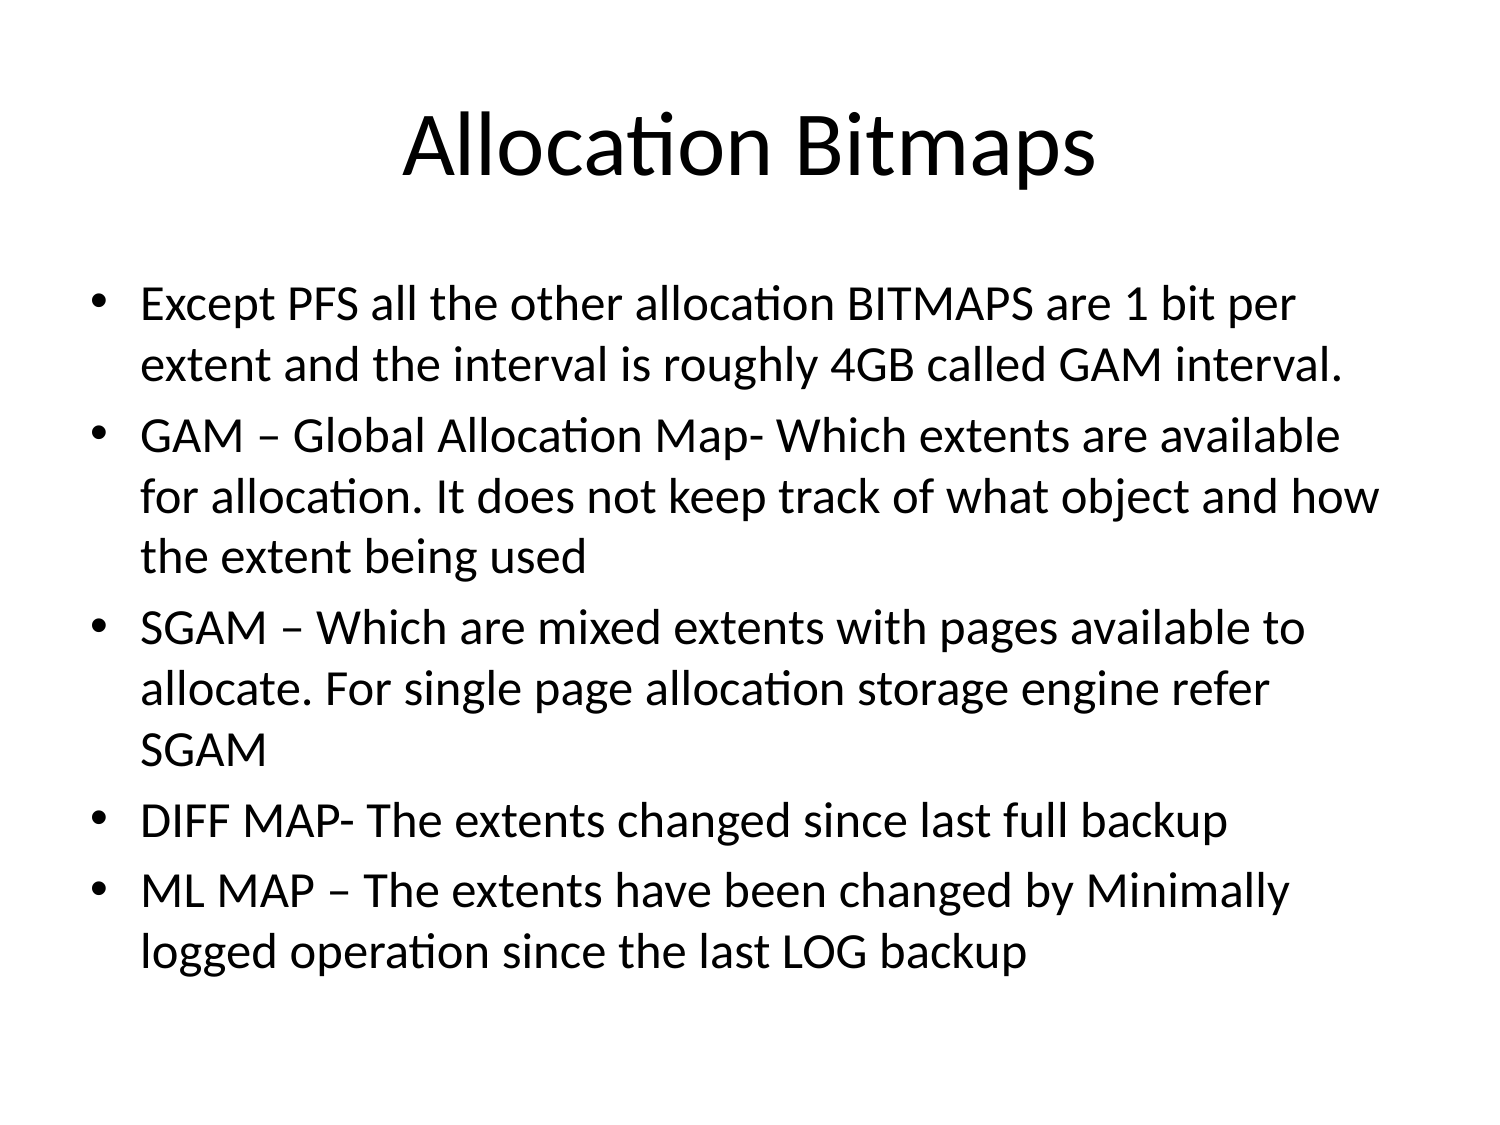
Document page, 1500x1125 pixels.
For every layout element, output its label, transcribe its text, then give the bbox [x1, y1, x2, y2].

title Allocation Bitmaps [75, 45, 1425, 233]
list Except PFS all the other allocation BITMAPS are 1 bit per extent and the interval is roughly 4GB called GAM interval. GAM – Global Allocation Map- Which extents are available for allocation. It does not keep track of what object and how the extent being used SGAM – Which are mixed extents with pages available to allocate. For single page allocation storage engine refer SGAM DIFF MAP- The extents changed since last full backup ML MAP – The extents have been changed by Minimally logged operation since the last LOG backup [75, 262, 1425, 1005]
